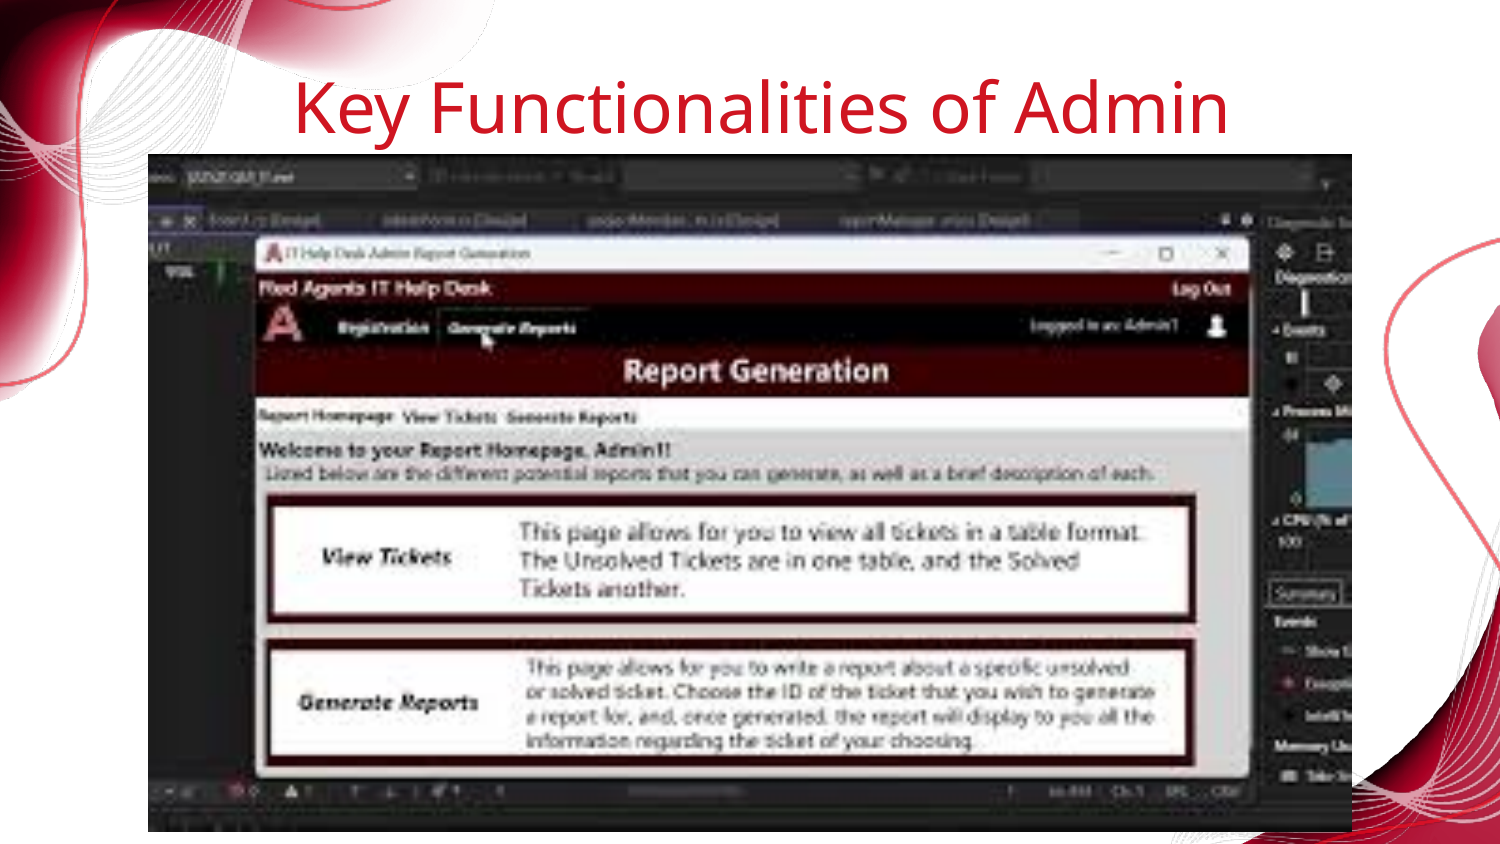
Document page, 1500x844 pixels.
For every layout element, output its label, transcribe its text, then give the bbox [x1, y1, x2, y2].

picture [0, 0, 1500, 844]
title Key Functionalities of Admin [130, 48, 1395, 142]
